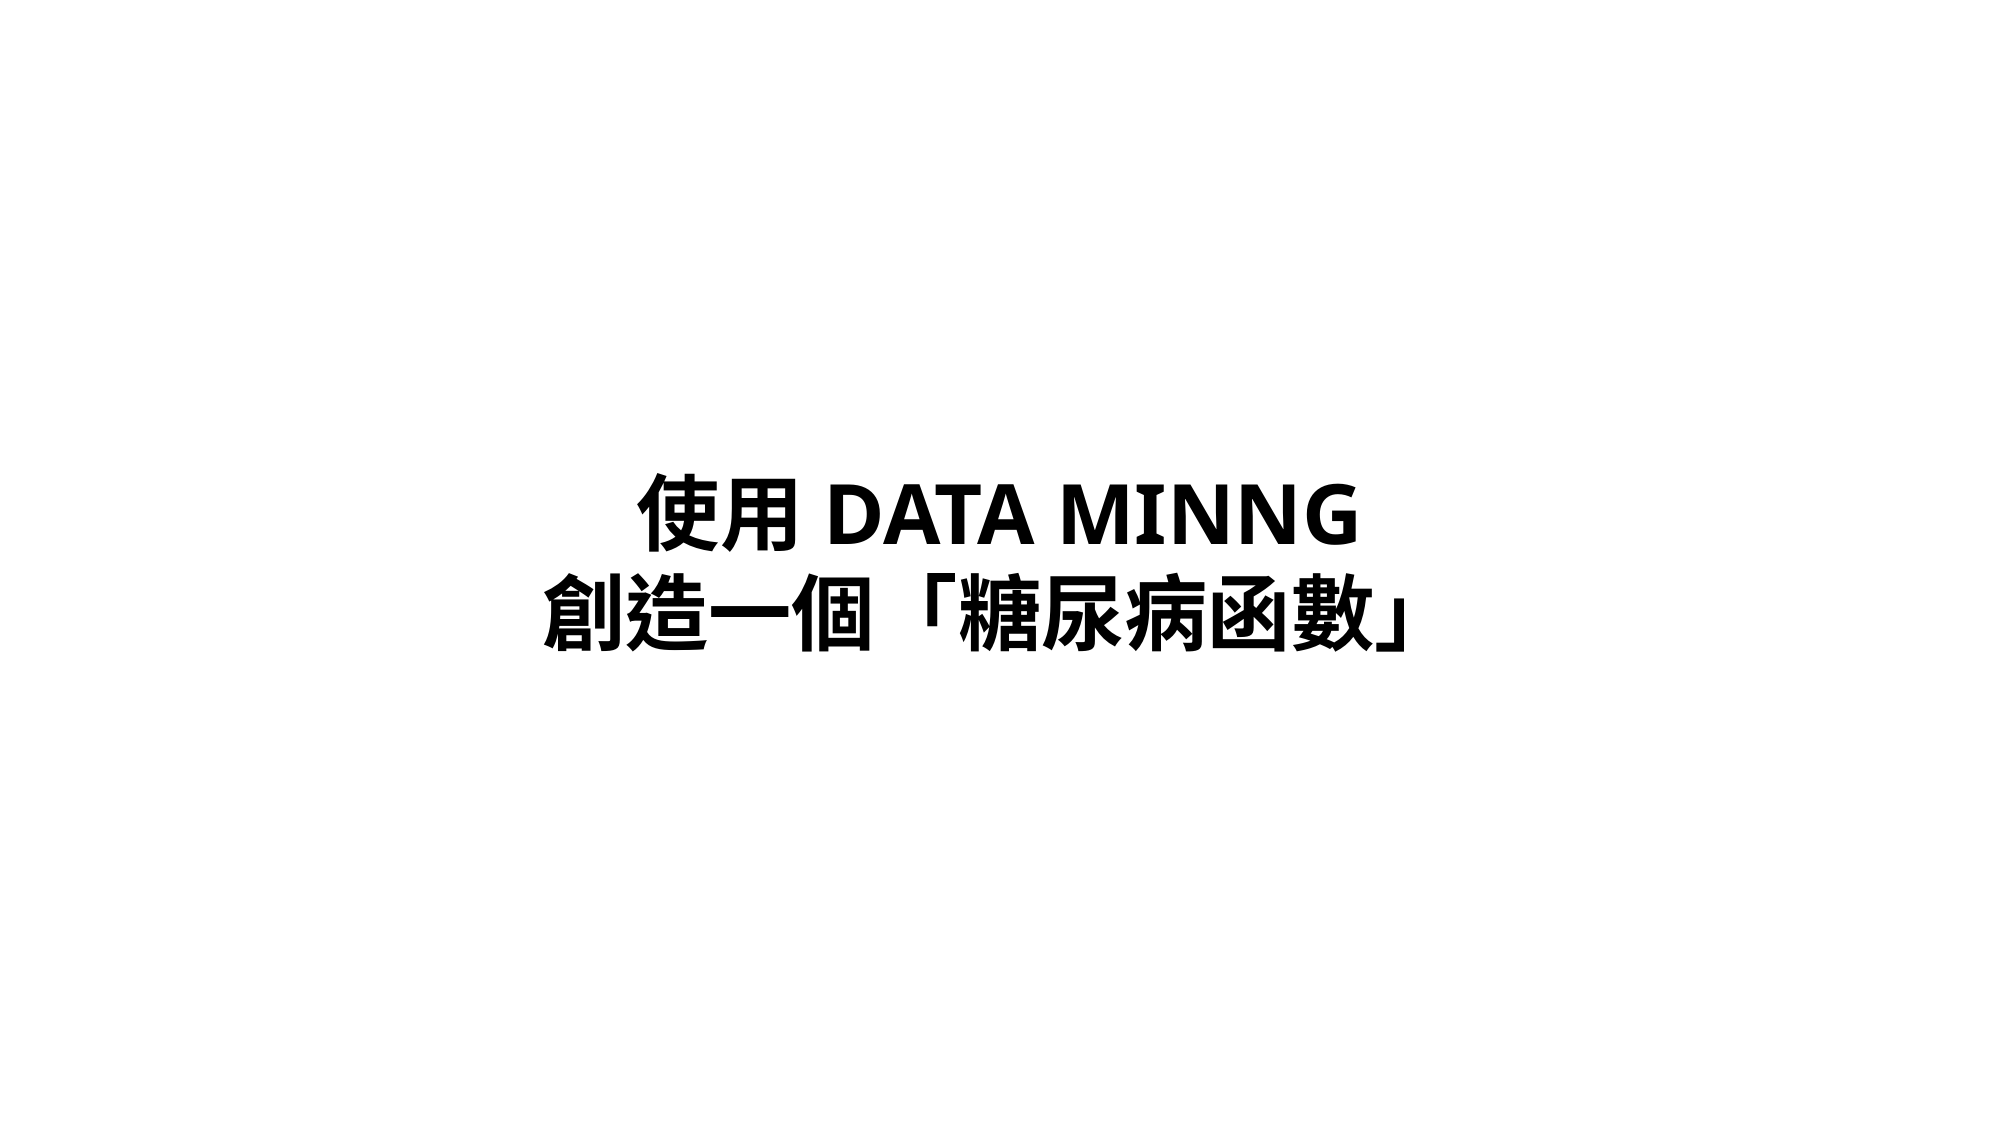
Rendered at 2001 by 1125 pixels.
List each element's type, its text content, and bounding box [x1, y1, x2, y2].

text_box 使用DATA MINNG 創造一個「糖尿病函數」 [522, 453, 1478, 669]
